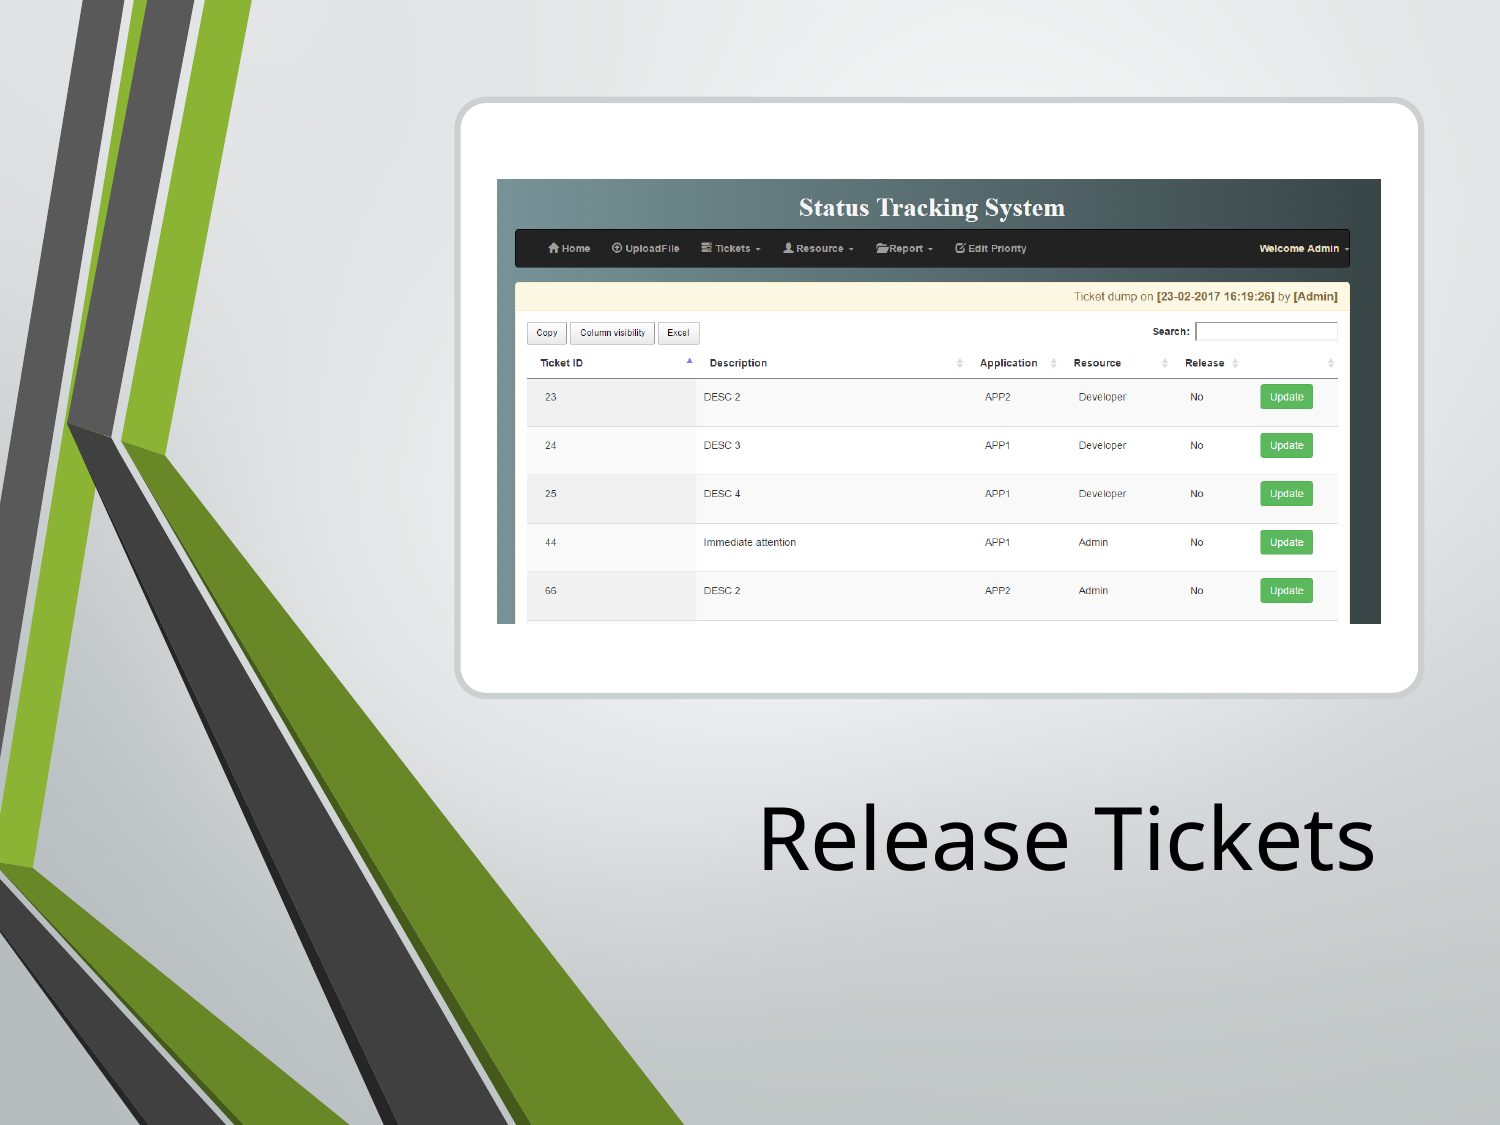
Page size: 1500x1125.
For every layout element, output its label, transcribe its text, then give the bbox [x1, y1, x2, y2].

picture [497, 179, 1381, 624]
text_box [66, 0, 685, 1125]
title Release Tickets [685, 748, 1416, 896]
text_box [685, 98, 1423, 698]
